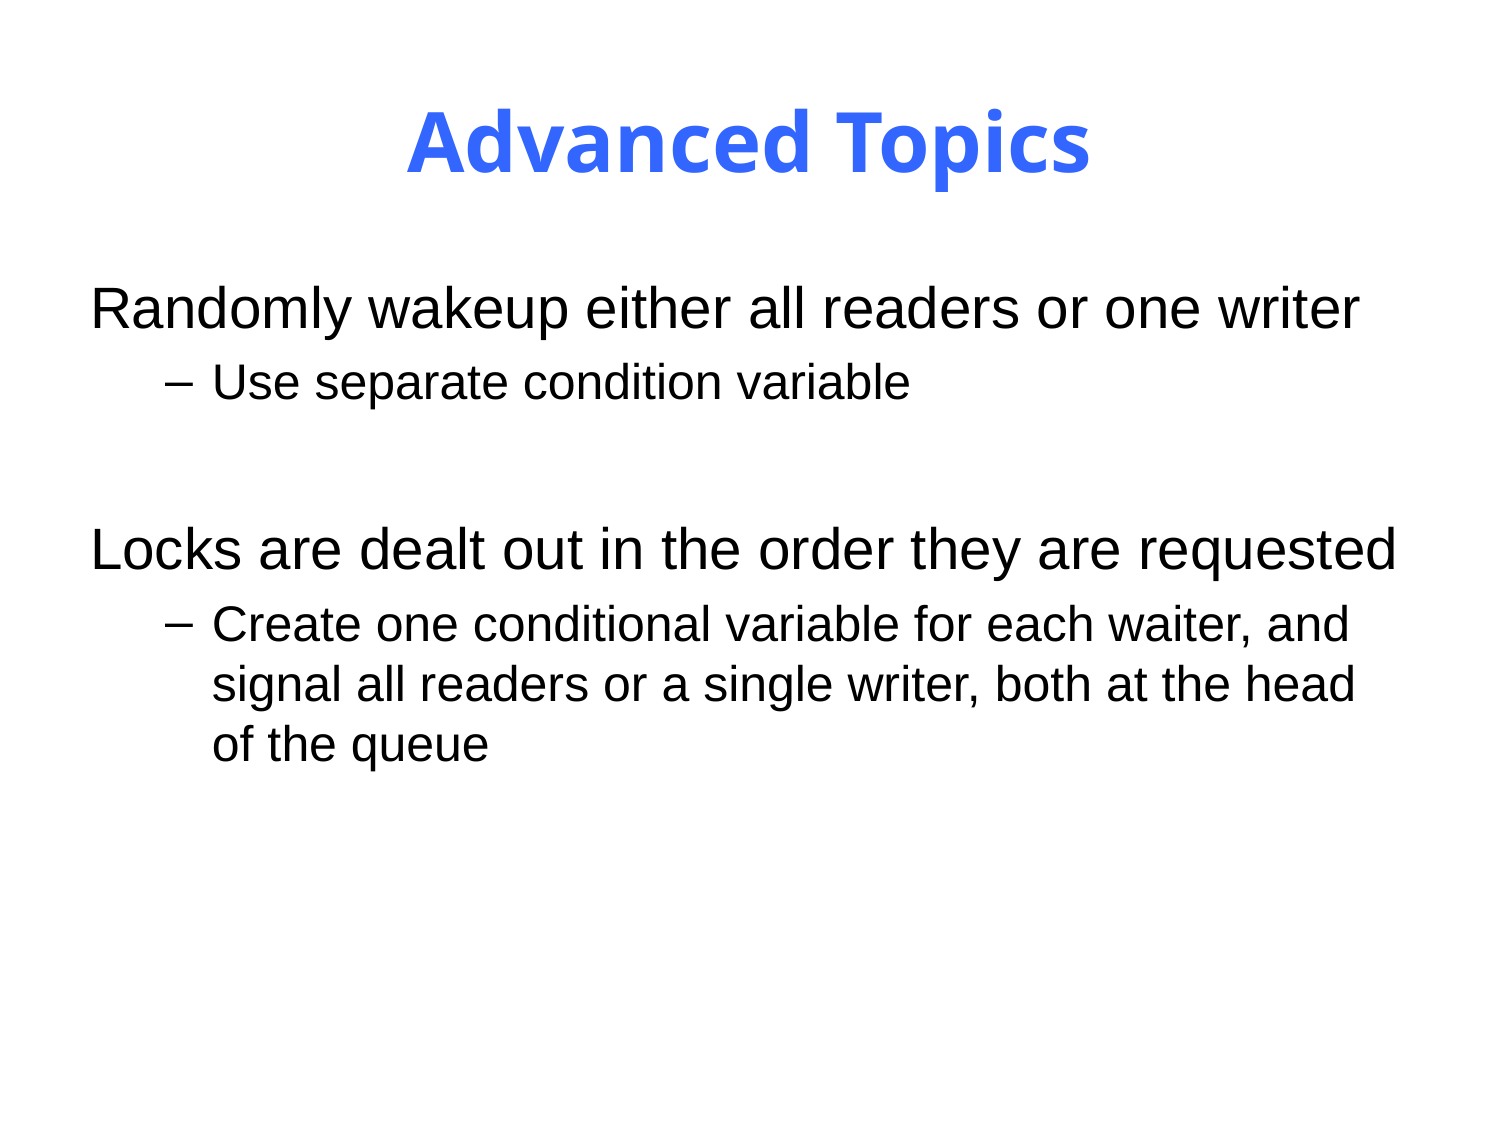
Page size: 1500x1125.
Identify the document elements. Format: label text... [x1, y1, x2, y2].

title Advanced Topics [75, 45, 1425, 233]
list Randomly wakeup either all readers or one writer Use separate condition variable Locks are dealt out in the order they are requested Create one conditional variable for each waiter, and signal all readers or a single writer, both at the head of the queue [75, 262, 1425, 1005]
